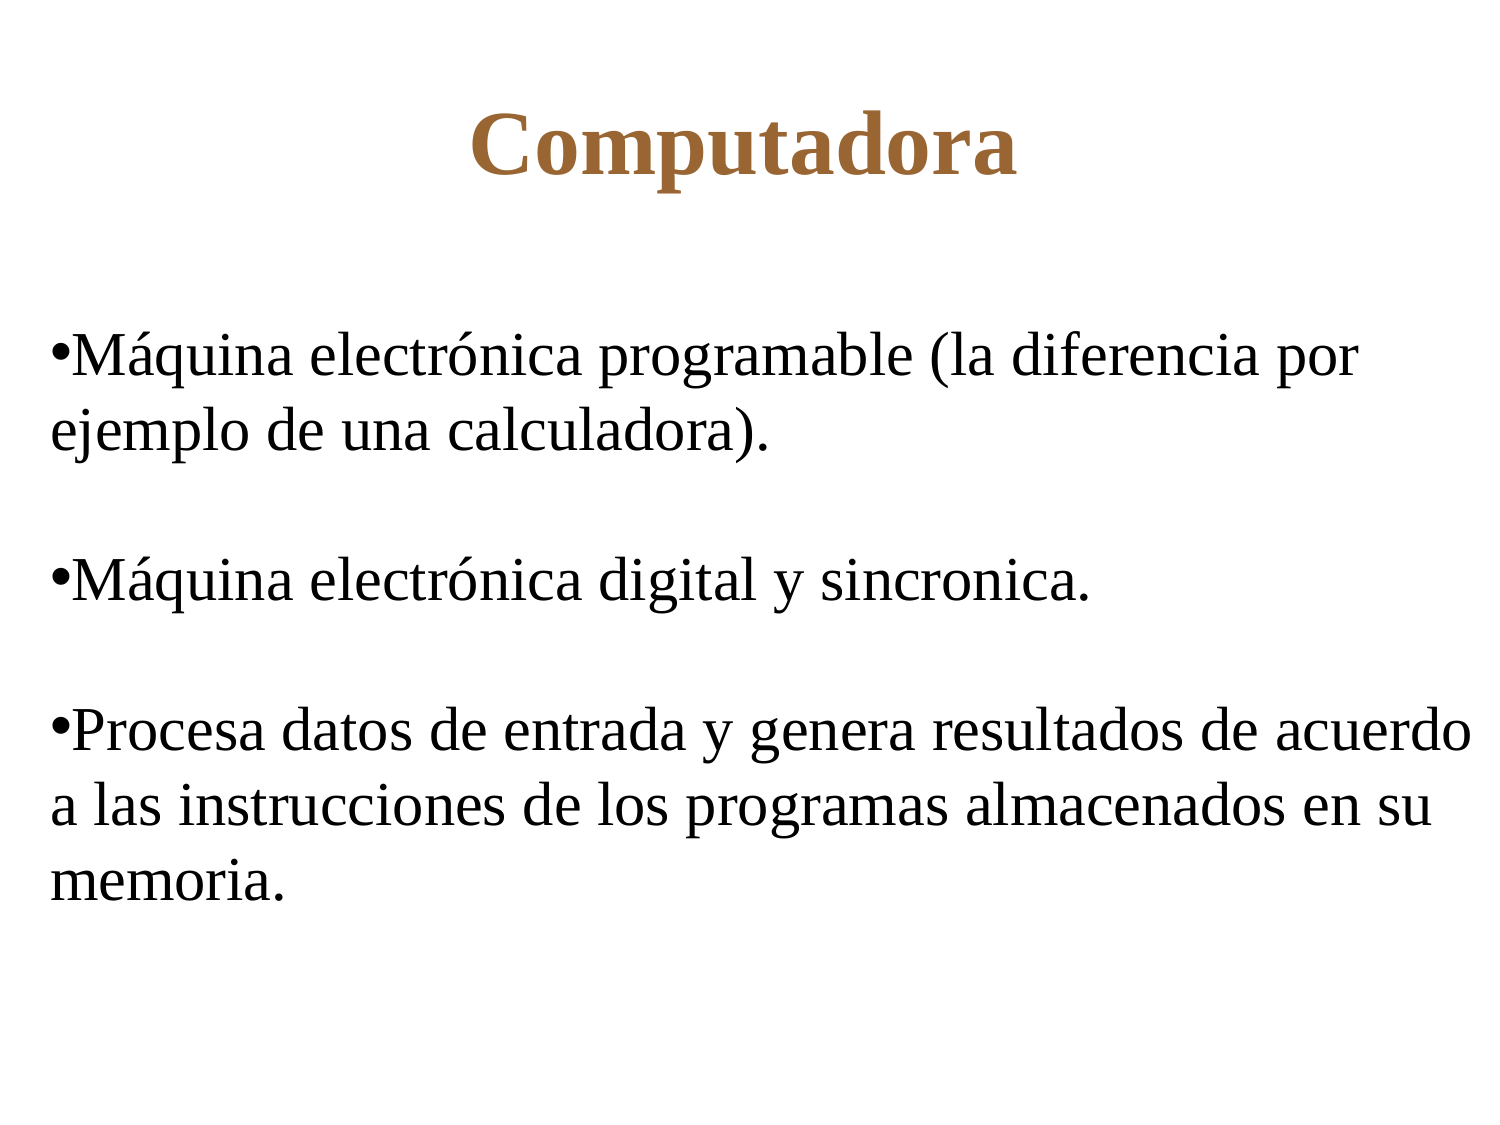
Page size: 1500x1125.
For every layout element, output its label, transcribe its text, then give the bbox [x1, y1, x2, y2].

text_box Computadora [125, 74, 1363, 200]
text_box Máquina electrónica programable (la diferencia por ejemplo de una calculadora). Máquina electrónica digital y sincronica. Procesa datos de entrada y genera resultados de acuerdo a las instrucciones de los programas almacenados en su memoria. [35, 305, 1500, 995]
